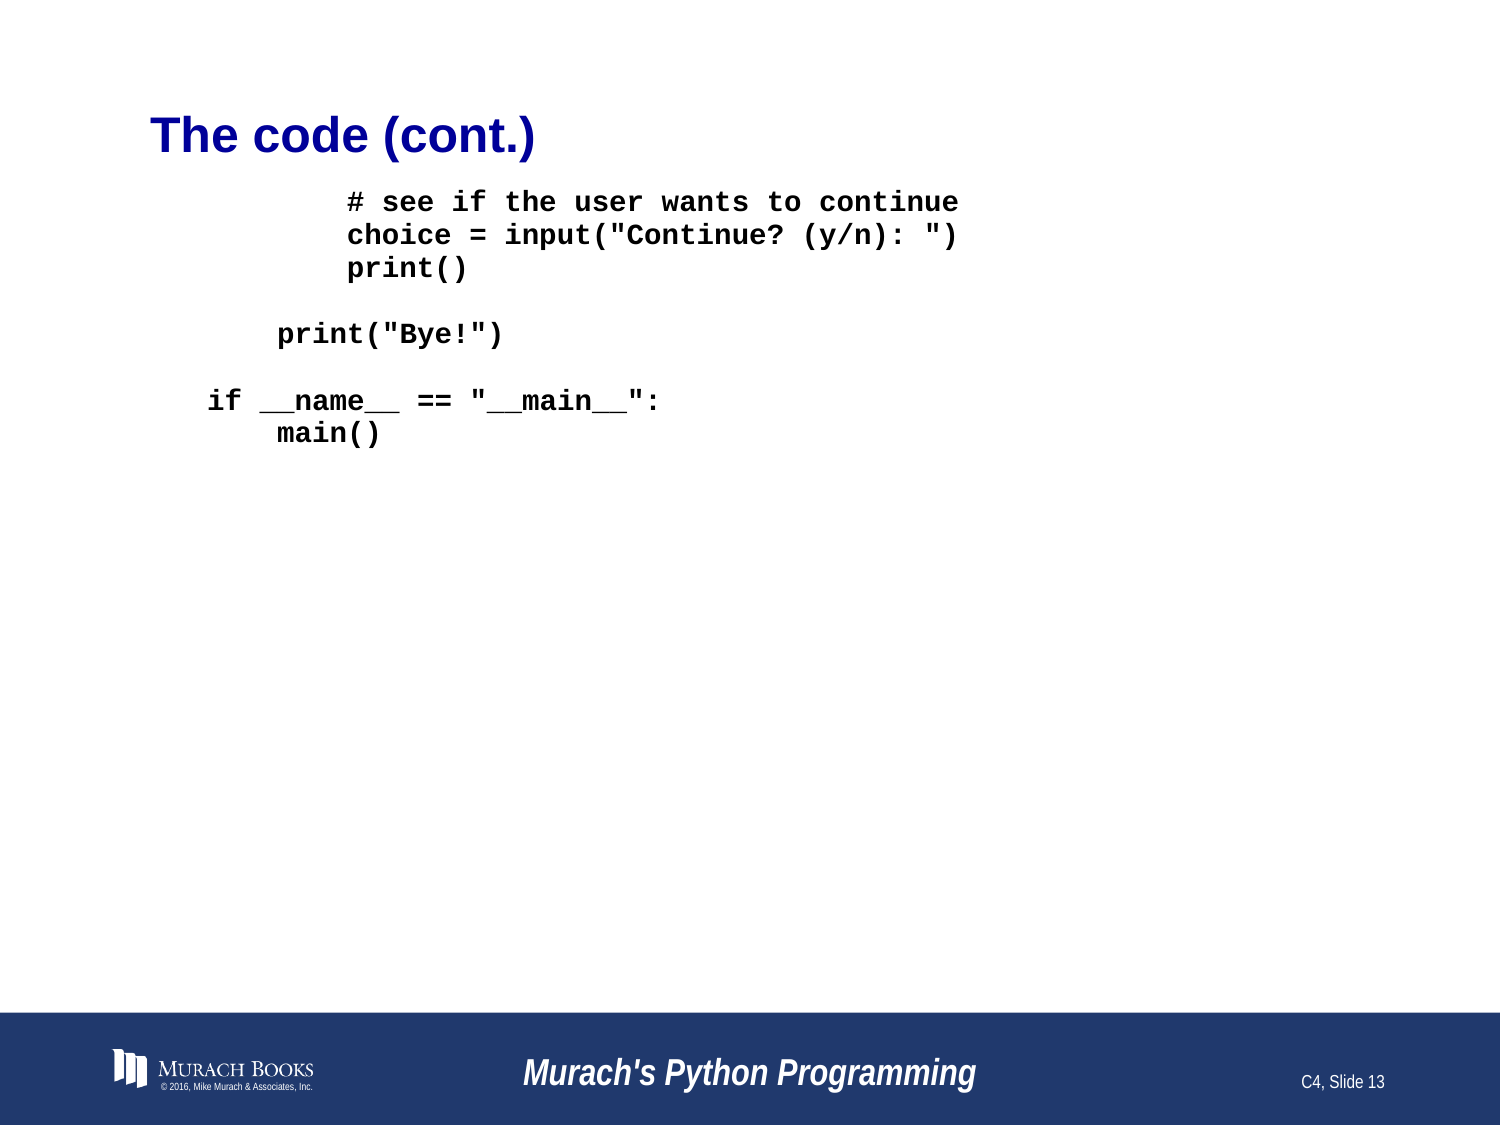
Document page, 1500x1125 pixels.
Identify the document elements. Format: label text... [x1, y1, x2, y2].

slide_number C4, Slide 13 [1087, 1025, 1400, 1100]
slide_number Murach's Python Programming [463, 1025, 1050, 1100]
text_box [149, 187, 1348, 458]
title The code (cont.) [150, 102, 1350, 164]
footer © 2016, Mike Murach & Associates, Inc. [12, 1025, 463, 1100]
